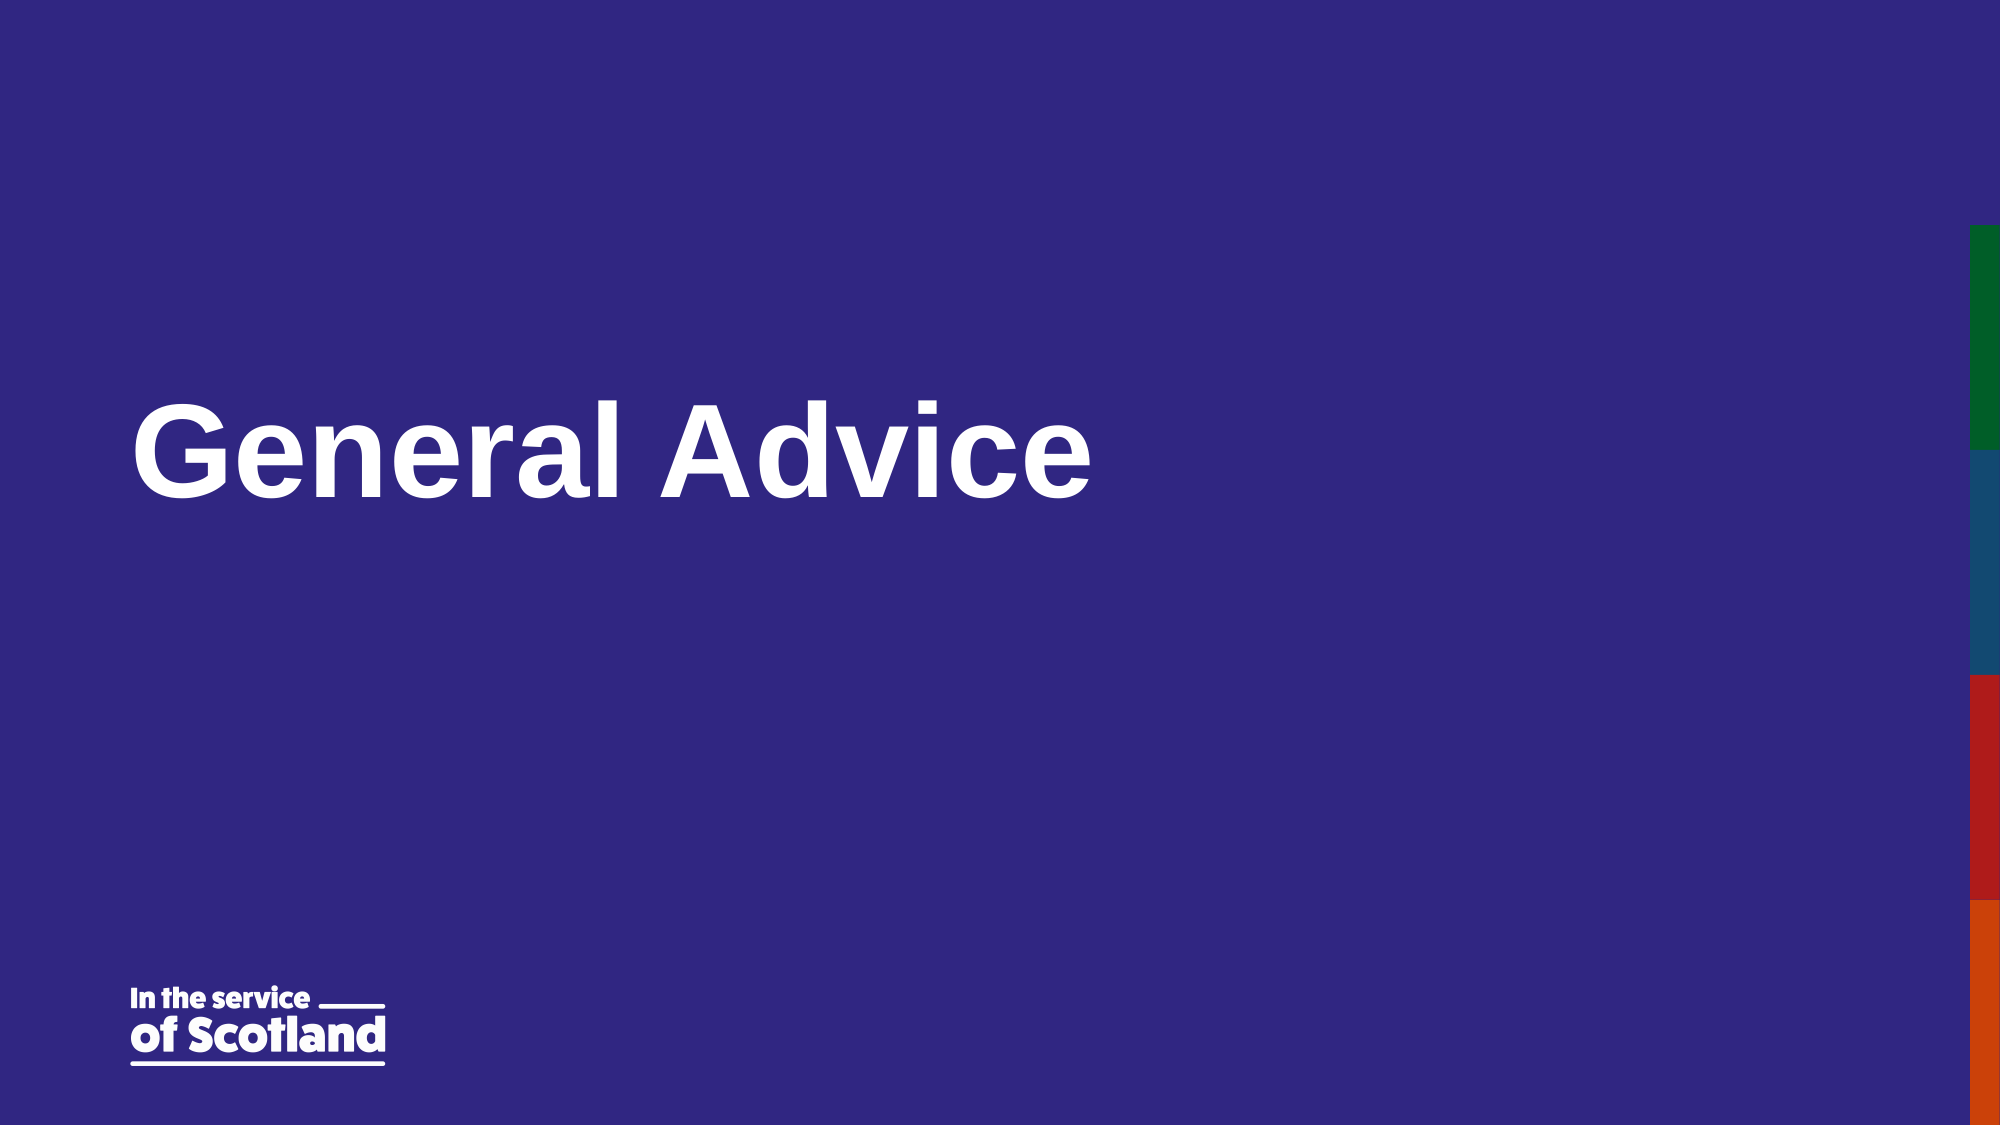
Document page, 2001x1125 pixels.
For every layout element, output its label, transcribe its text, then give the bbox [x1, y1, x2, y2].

picture [130, 983, 387, 1066]
title General Advice [130, 395, 1870, 589]
